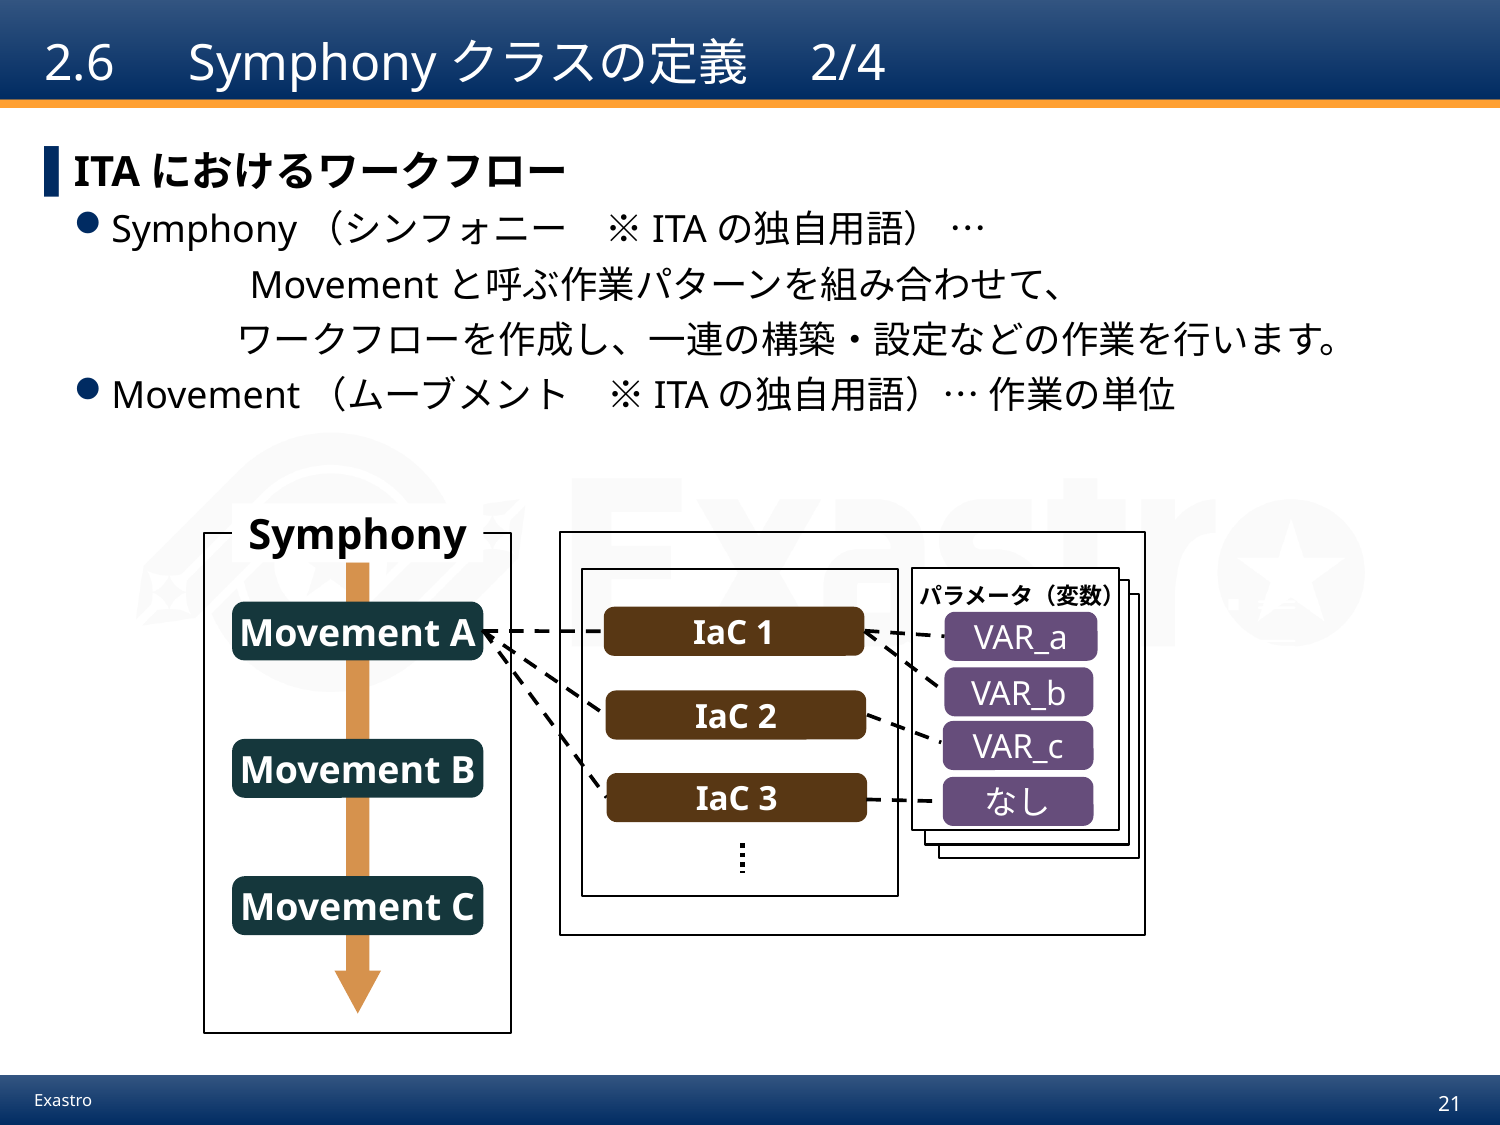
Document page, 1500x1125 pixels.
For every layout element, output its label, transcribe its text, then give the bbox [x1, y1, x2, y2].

picture [0, 0, 1500, 1125]
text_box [203, 503, 1296, 1034]
list ITAにおけるワークフロー Symphony（シンフォニー ※ITAの独自用語） … Movementと呼ぶ作業パターンを組み合わせて、 ワークフローを作成し、一連の構築・設定などの作業を行います。 Movement（ムーブメント ※ITAの独自用語）… 作業の単位 [29, 137, 1500, 1059]
title 2.6 Symphonyクラスの定義 2/4 [29, 18, 1471, 96]
